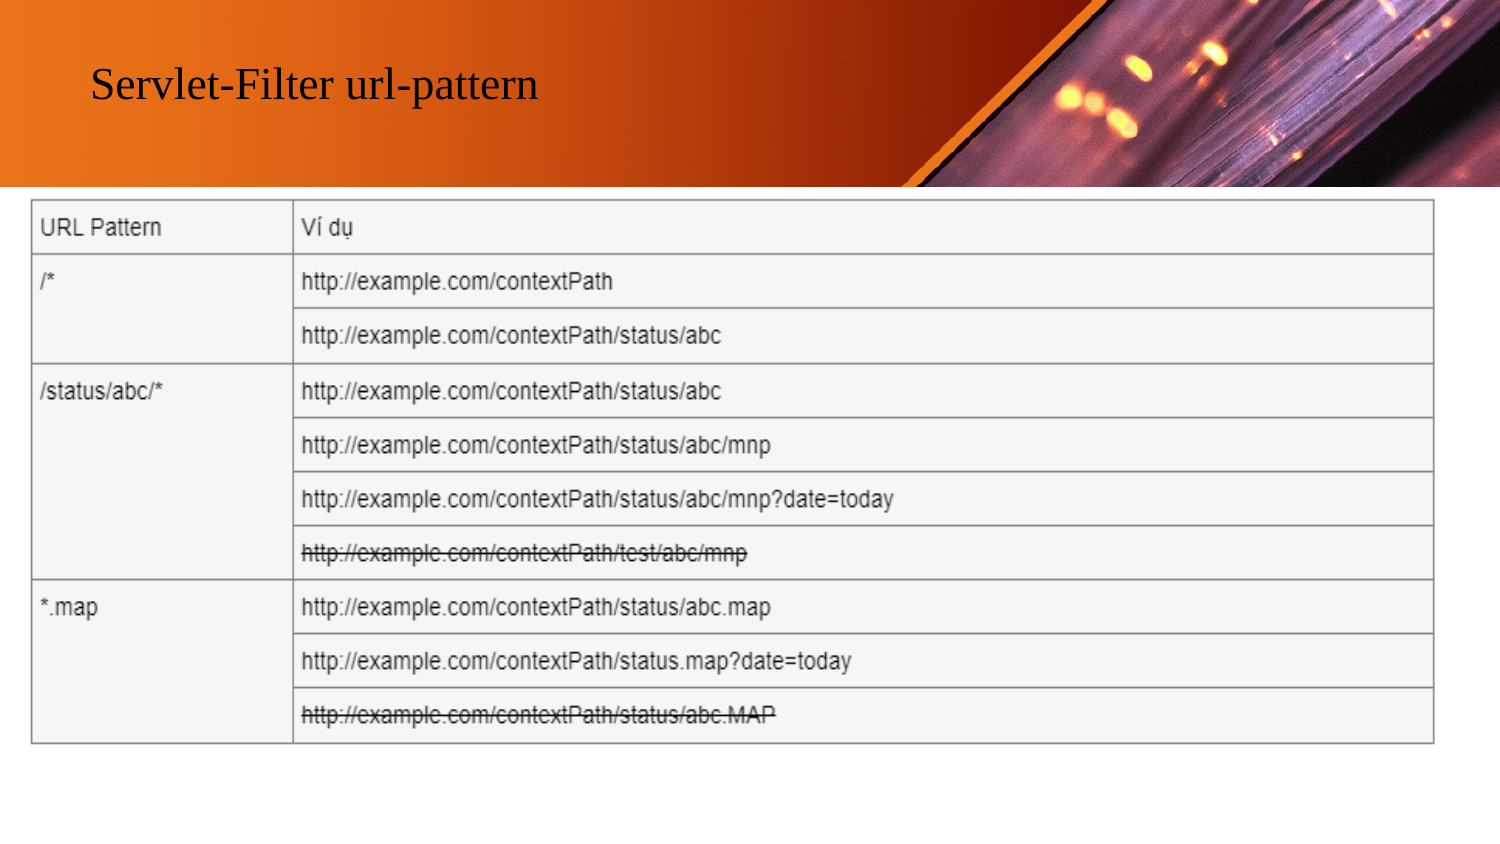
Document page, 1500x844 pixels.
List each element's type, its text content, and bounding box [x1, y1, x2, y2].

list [28, 196, 1441, 748]
title Servlet-Filter url-pattern [75, 46, 1428, 172]
picture [0, 0, 1500, 844]
